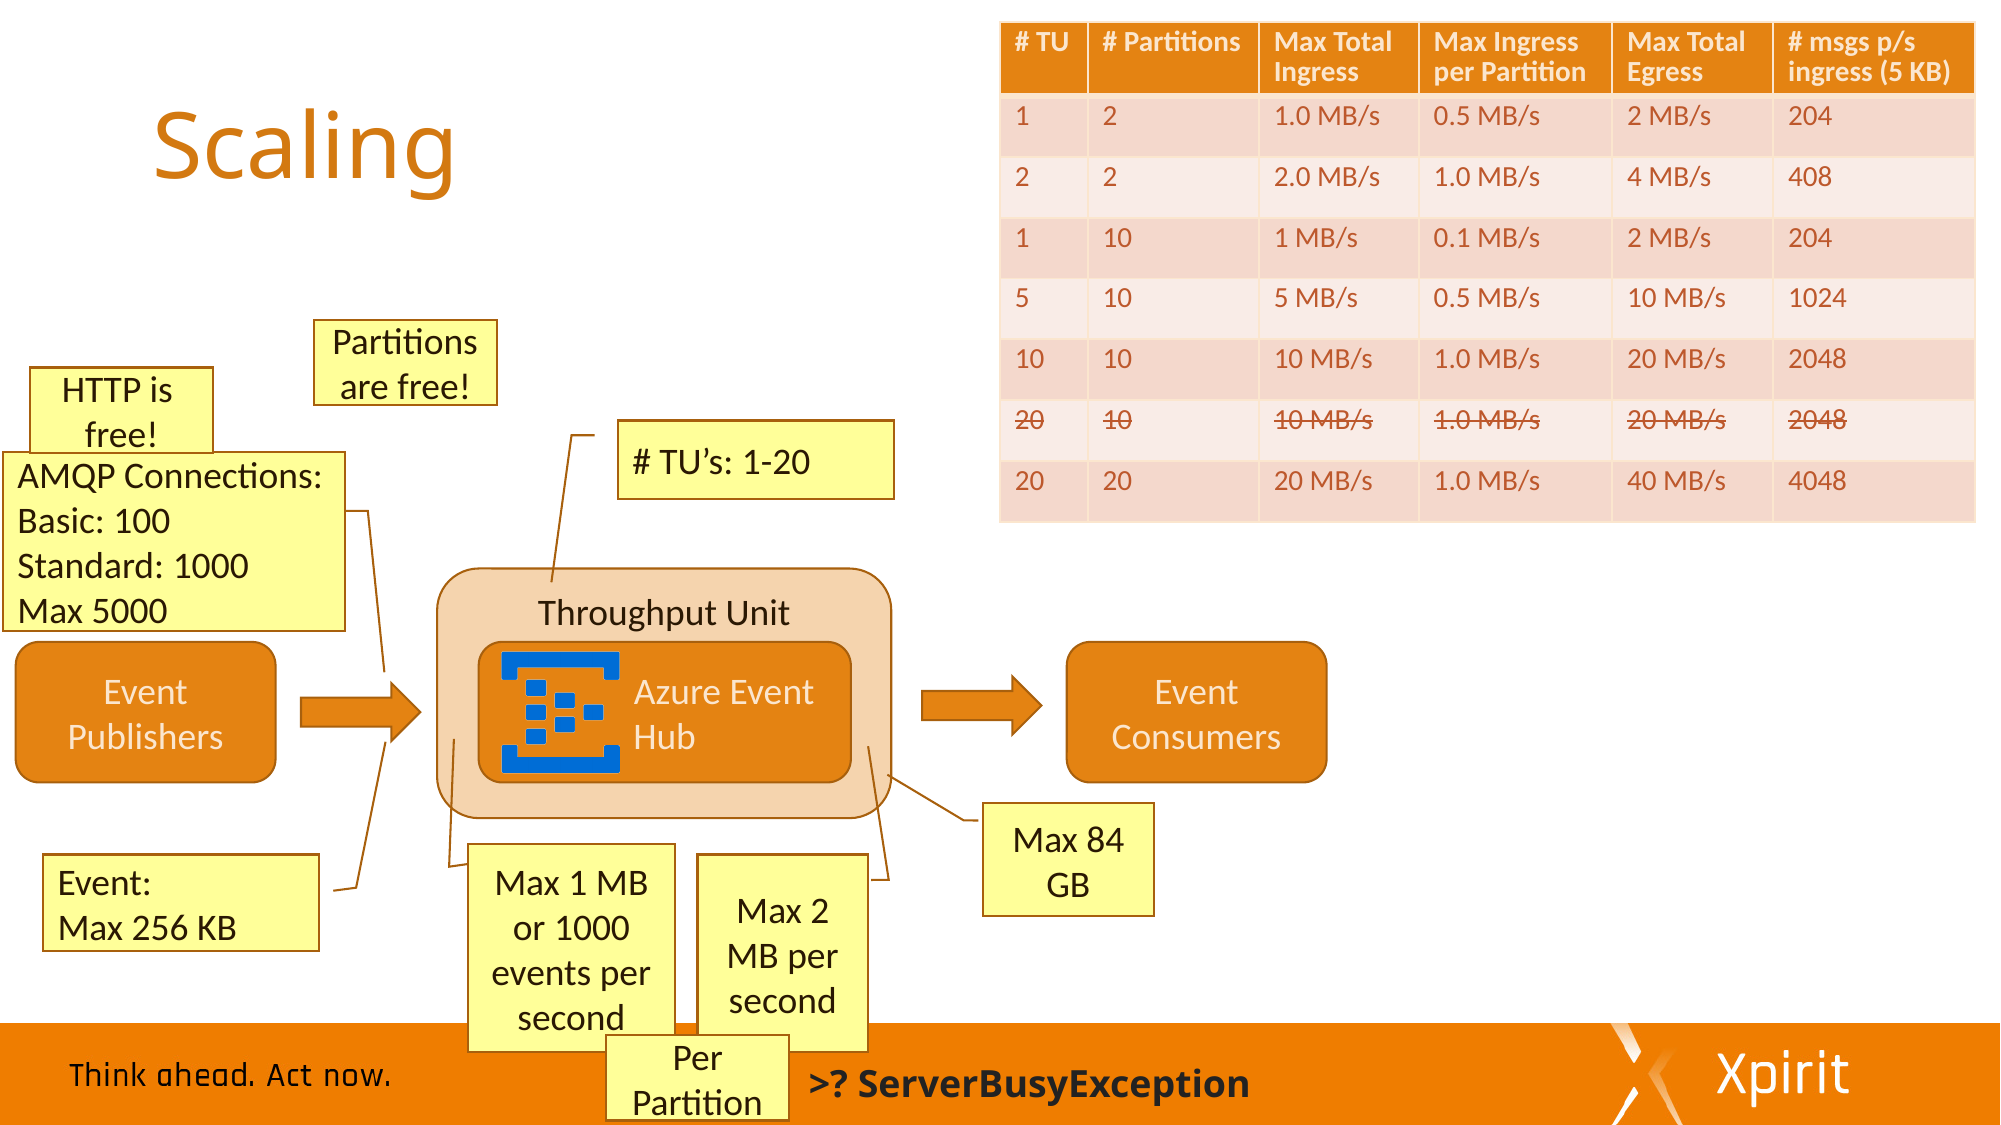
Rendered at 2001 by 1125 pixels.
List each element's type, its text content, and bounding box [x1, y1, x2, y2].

table_cell 10 MB/s [1613, 279, 1772, 338]
table_cell 20 [1089, 462, 1258, 521]
table_cell 4 MB/s [1613, 158, 1772, 217]
table_cell 20 MB/s [1613, 340, 1772, 399]
table_cell 10 [1089, 401, 1258, 460]
text_box [921, 673, 1043, 738]
table_cell 1.0 MB/s [1260, 99, 1418, 156]
table_cell 2.0 MB/s [1260, 158, 1418, 217]
table_cell 2 MB/s [1613, 99, 1772, 156]
text_box Partitions are free! [313, 319, 498, 406]
table_cell 2 [1089, 99, 1258, 156]
table_header Max Ingress per Partition [1420, 23, 1611, 93]
table_cell 20 MB/s [1260, 462, 1418, 521]
table_cell 10 [1089, 219, 1258, 278]
text_box Per Partition [605, 1034, 790, 1122]
table_cell 1.0 MB/s [1420, 340, 1611, 399]
table_header Max Total Egress [1613, 23, 1772, 93]
table_cell 1.0 MB/s [1420, 158, 1611, 217]
table_cell 10 [1089, 279, 1258, 338]
table_cell 1024 [1774, 279, 1974, 338]
text_box Max 1 MB or 1000 events per second [448, 738, 676, 1053]
table_cell 10 MB/s [1260, 401, 1418, 460]
text_box [299, 680, 422, 744]
picture [496, 648, 625, 777]
table_header # Partitions [1089, 23, 1258, 93]
table_cell 1.0 MB/s [1420, 401, 1611, 460]
text_box Max 84 GB [886, 773, 979, 822]
table_cell 2 [1089, 158, 1258, 217]
table_cell 1 [1001, 99, 1087, 156]
picture [676, 1023, 696, 1034]
table_cell 2 MB/s [1613, 219, 1772, 278]
text_box AMQP Connections: Basic: 100 Standard: 1000 Max 5000 [2, 451, 386, 673]
table_cell 20 [1001, 462, 1087, 521]
table_header # msgs p/s ingress (5 KB) [1774, 23, 1974, 93]
picture [0, 1023, 2000, 1125]
table_cell 10 [1089, 340, 1258, 399]
table_cell 204 [1774, 219, 1974, 278]
table_cell 10 MB/s [1260, 340, 1418, 399]
table_header Max Total Ingress [1260, 23, 1418, 93]
table_cell 5 [1001, 279, 1087, 338]
table_cell 10 [1001, 340, 1087, 399]
table_cell 204 [1774, 99, 1974, 156]
table_cell 1 [1001, 219, 1087, 278]
text_box Event: Max 256 KB [333, 741, 387, 892]
text_box Max 84 GB [982, 802, 1155, 917]
table_cell 2048 [1774, 401, 1974, 460]
table_cell 0.5 MB/s [1420, 99, 1611, 156]
text_box HTTP is free! [29, 366, 214, 454]
table_cell 0.5 MB/s [1420, 279, 1611, 338]
table_cell 408 [1774, 158, 1974, 217]
table_cell 1.0 MB/s [1420, 462, 1611, 521]
table_cell 5 MB/s [1260, 279, 1418, 338]
text_box Event Consumers [1065, 640, 1328, 784]
text_box Max 2 MB per second [696, 853, 869, 1053]
text_box # TU’s: 1-20 [617, 419, 895, 500]
table_cell 1 MB/s [1260, 219, 1418, 278]
title Scaling [137, 40, 999, 258]
table_cell 4048 [1774, 462, 1974, 521]
table_cell 0.1 MB/s [1420, 219, 1611, 278]
table_header # TU [1001, 23, 1087, 93]
table_cell 20 [1001, 401, 1087, 460]
table_cell 2 [1001, 158, 1087, 217]
text_box >? ServerBusyException [793, 1052, 1267, 1113]
text_box Event: Max 256 KB [42, 853, 320, 952]
text_box # TU’s: 1-20 [550, 434, 595, 583]
text_box Throughput Unit [436, 567, 893, 820]
text_box Event Publishers [14, 640, 277, 784]
table_cell 2048 [1774, 340, 1974, 399]
text_box Max 2 MB per second [867, 746, 890, 882]
text_box Azure Event Hub [477, 640, 852, 784]
table_cell 20 MB/s [1613, 401, 1772, 460]
table_cell 40 MB/s [1613, 462, 1772, 521]
